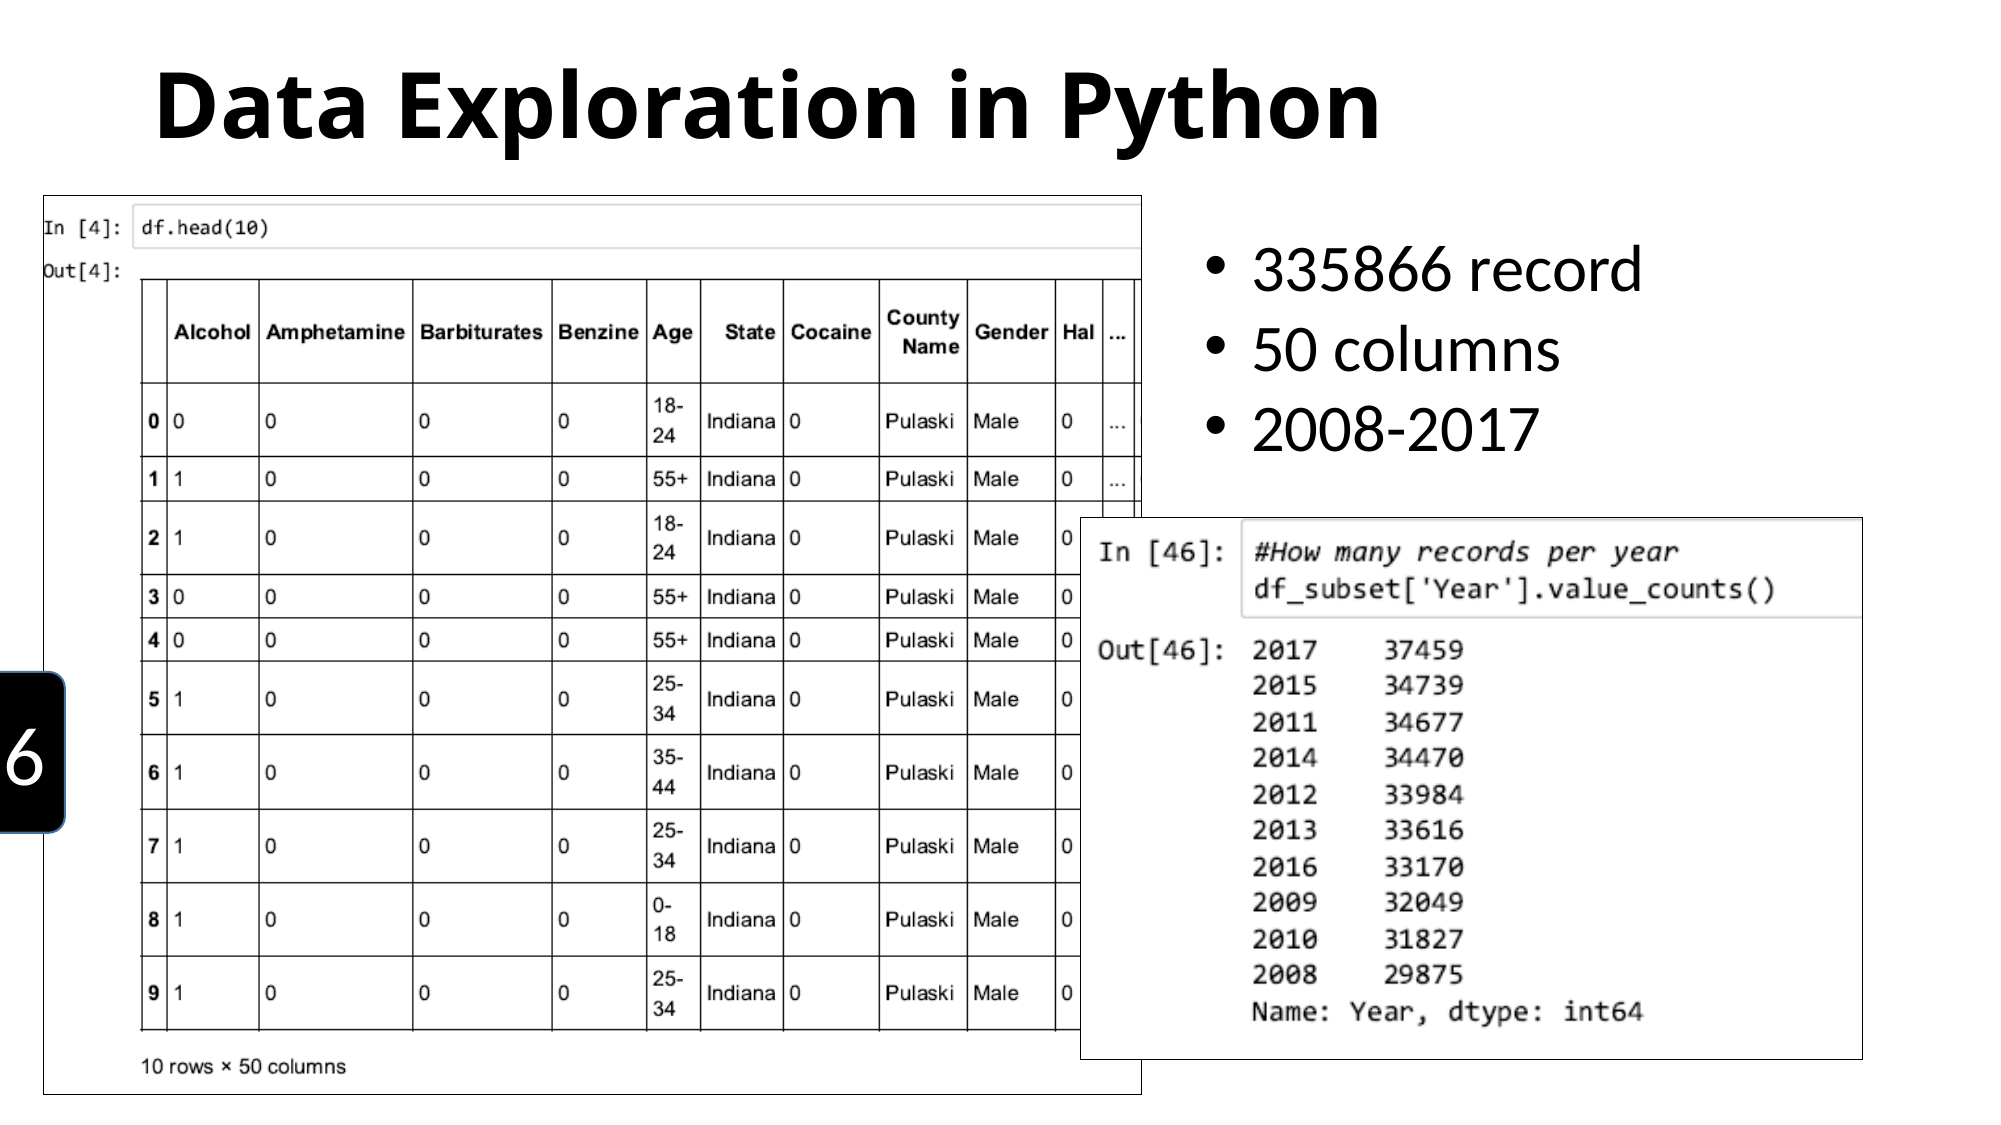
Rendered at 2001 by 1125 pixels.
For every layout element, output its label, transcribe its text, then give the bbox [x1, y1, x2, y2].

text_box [0, 664, 65, 851]
title Data Exploration in Python [137, 0, 1863, 218]
picture [43, 195, 1863, 1095]
text_box 335866 record 50 columns 2008-2017 [1189, 217, 1897, 552]
